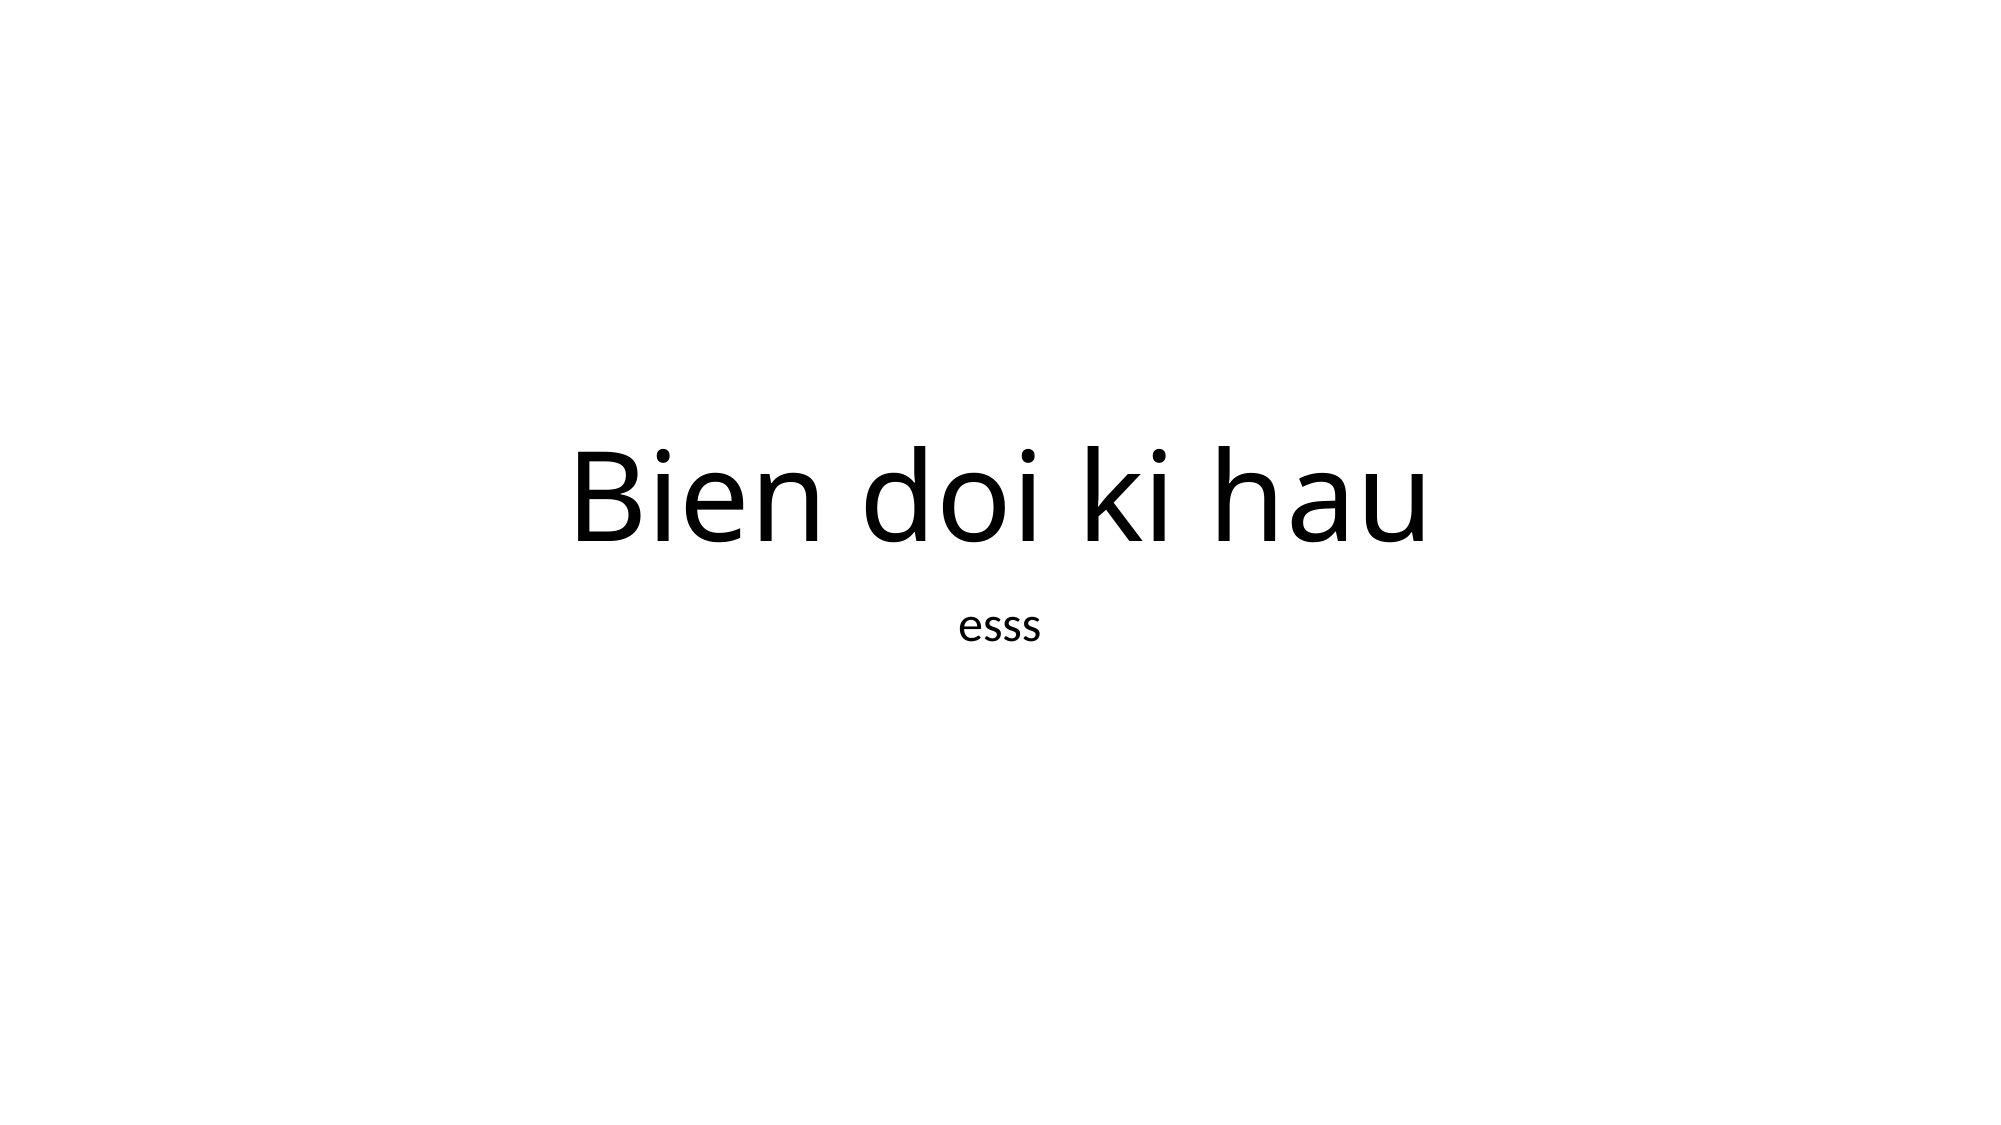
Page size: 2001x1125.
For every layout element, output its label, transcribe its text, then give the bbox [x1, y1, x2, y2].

title Bien doi ki hau [249, 184, 1750, 576]
subtitle esss [249, 590, 1750, 863]
